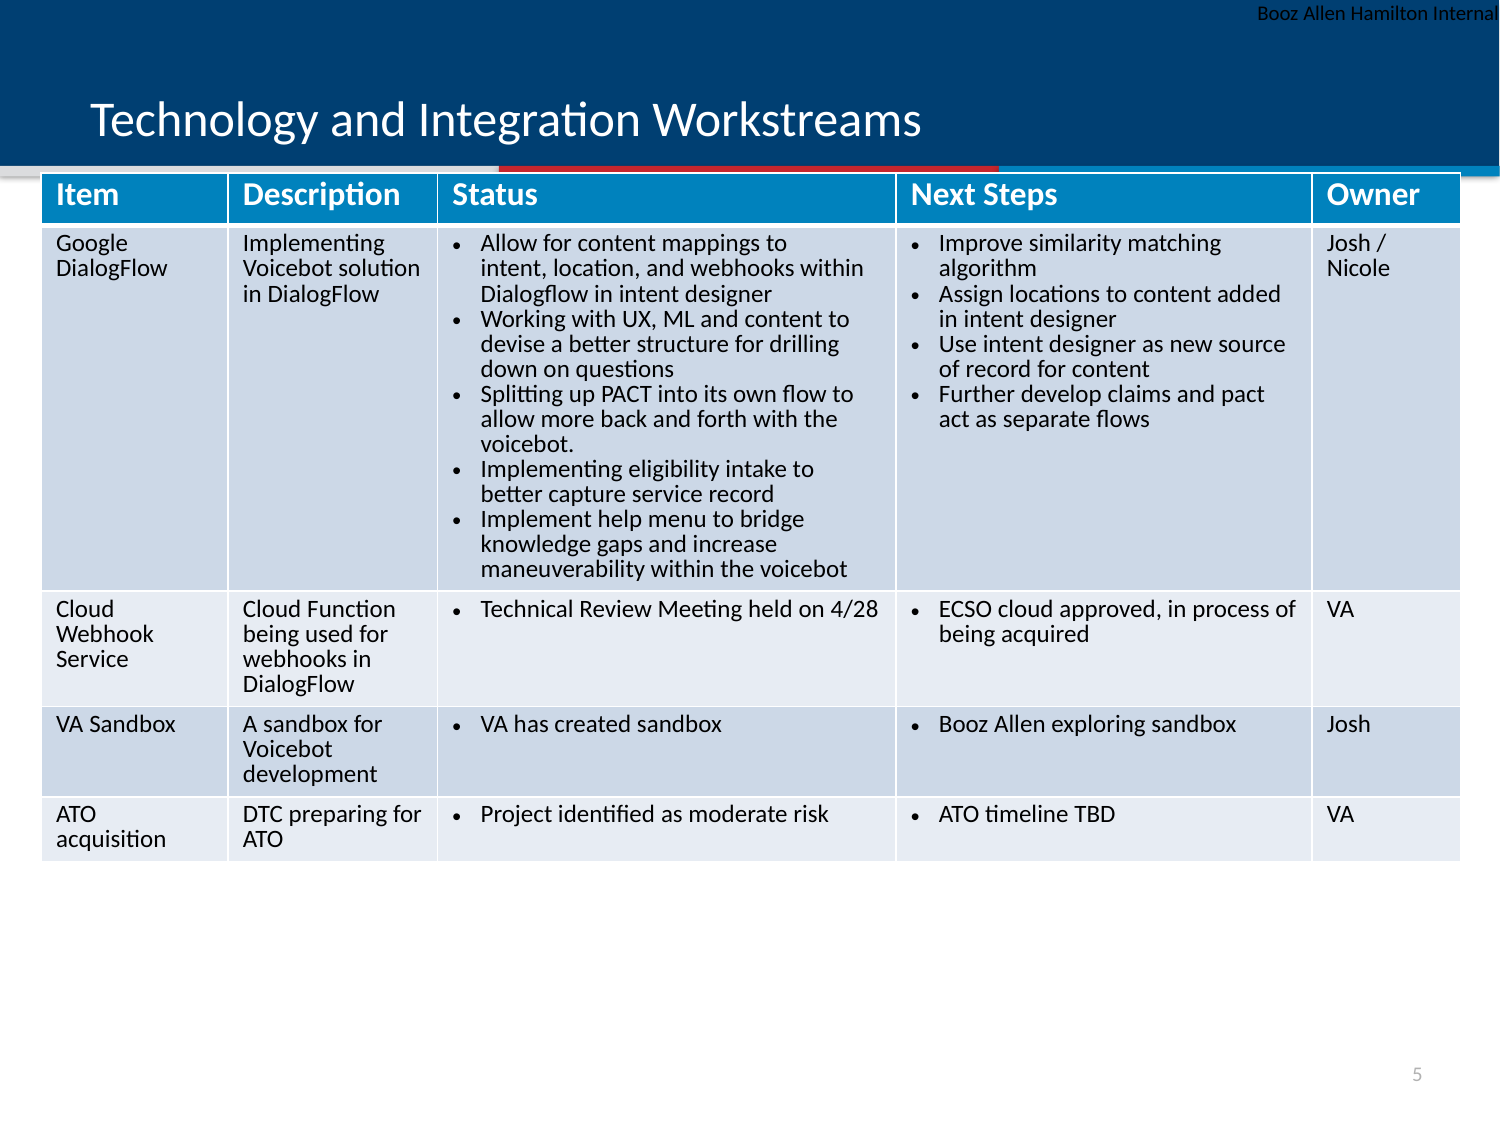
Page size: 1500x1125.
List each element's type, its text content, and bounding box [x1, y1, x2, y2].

table_cell Improve similarity matching algorithm Assign locations to content added in intent designer Use intent designer as new source of record for content Further develop claims and pact act as separate flows [897, 228, 1311, 590]
table_cell Josh [1313, 707, 1460, 796]
table_cell VA has created sandbox [438, 707, 895, 796]
table_cell ATO timeline TBD [897, 798, 1311, 861]
table_cell A sandbox for Voicebot development [229, 707, 437, 796]
table_header Description [229, 174, 437, 223]
table_cell Allow for content mappings to intent, location, and webhooks within Dialogflow in intent designer Working with UX, ML and content to devise a better structure for drilling down on questions Splitting up PACT into its own flow to allow more back and forth with the voicebot. Implementing eligibility intake to better capture service record Implement help menu to bridge knowledge gaps and increase maneuverability within the voicebot [438, 228, 895, 590]
table_cell DTC preparing for ATO [229, 798, 437, 861]
table_header Item [42, 174, 227, 223]
table_cell Project identified as moderate risk [438, 798, 895, 861]
title Technology and Integration Workstreams [75, 20, 1425, 154]
table_cell VA [1313, 798, 1460, 861]
table_cell Technical Review Meeting held on 4/28 [438, 592, 895, 706]
table_cell ATO acquisition [42, 798, 227, 861]
table_cell Cloud Function being used for webhooks in DialogFlow [229, 592, 437, 706]
table_header Owner [1313, 174, 1460, 223]
table_cell Google DialogFlow [42, 228, 227, 590]
table_cell ECSO cloud approved, in process of being acquired [897, 592, 1311, 706]
table_cell VA [1313, 592, 1460, 706]
table_cell Implementing Voicebot solution in DialogFlow [229, 228, 437, 590]
table_cell VA Sandbox [42, 707, 227, 796]
table_cell Booz Allen exploring sandbox [897, 707, 1311, 796]
table_header Status [438, 174, 895, 223]
table_cell Josh / Nicole [1313, 228, 1460, 590]
table_header Next Steps [897, 174, 1311, 223]
slide_number 4 [1382, 1042, 1423, 1103]
table_cell Cloud Webhook Service [42, 592, 227, 706]
